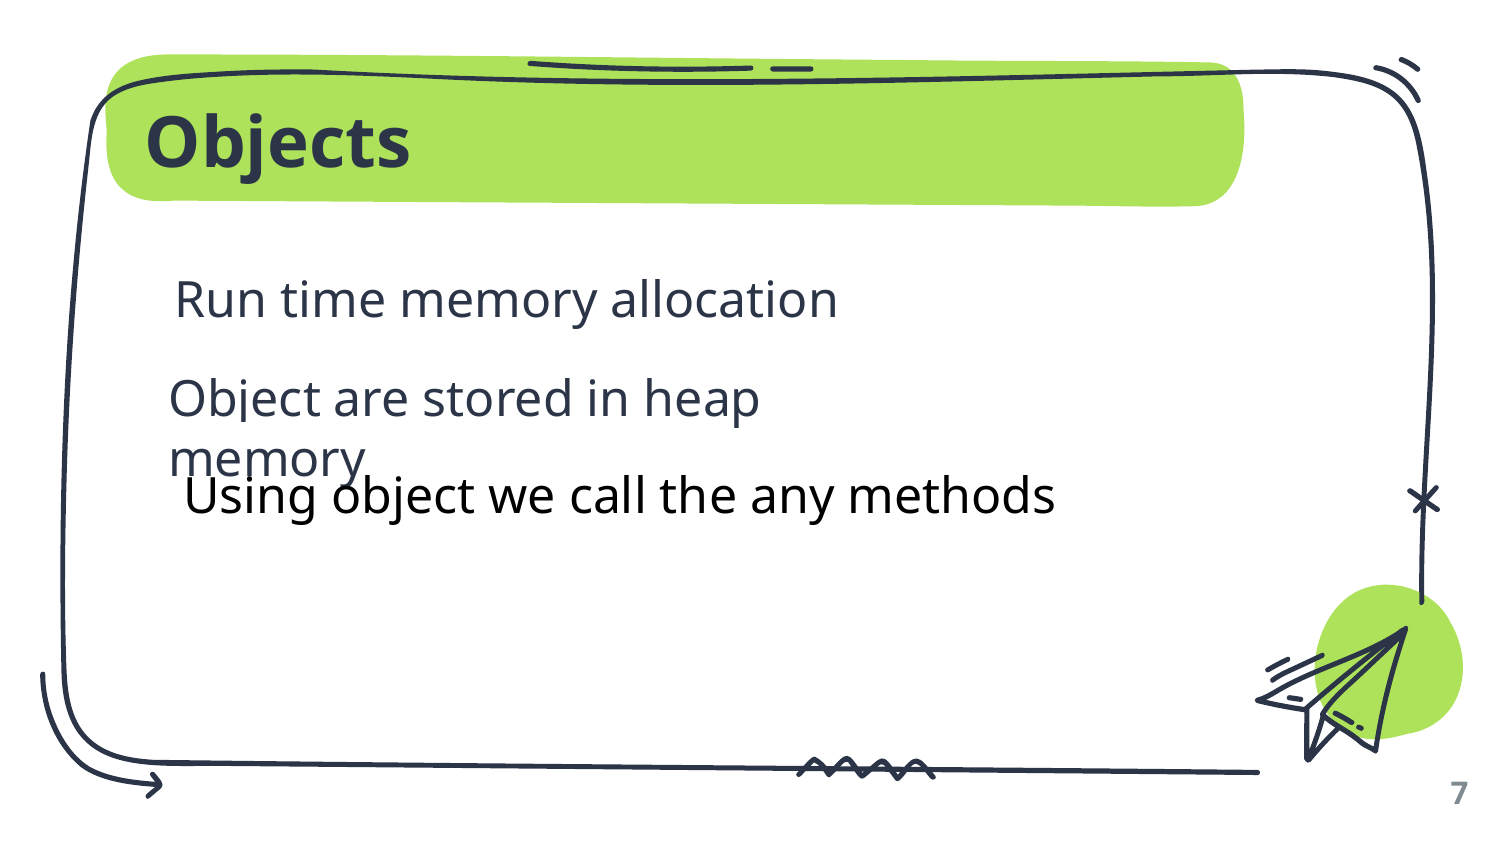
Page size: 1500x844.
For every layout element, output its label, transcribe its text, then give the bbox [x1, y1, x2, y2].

text_box [1254, 625, 1409, 763]
title Objects [144, 112, 1200, 178]
text_box Using object we call the any methods [168, 456, 1074, 532]
list Run time memory allocation [174, 267, 1011, 332]
slide_number 7 [1378, 769, 1469, 820]
list Object are stored in heap memory [168, 285, 944, 453]
